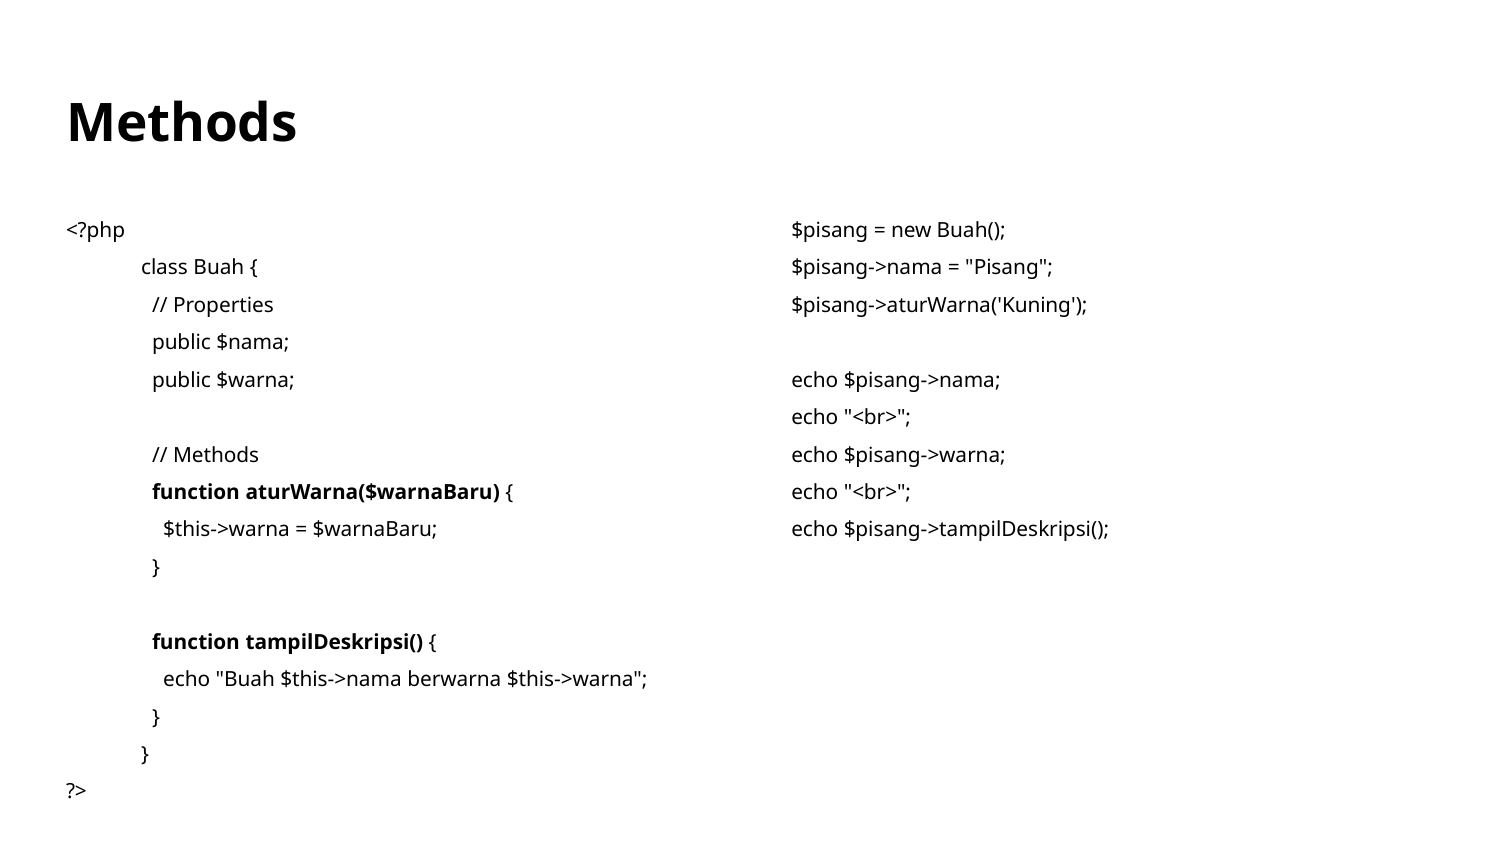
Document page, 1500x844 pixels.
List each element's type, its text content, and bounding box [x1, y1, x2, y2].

title Methods [51, 72, 1449, 167]
list <?php class Buah { // Properties public $nama; public $warna; // Methods function aturWarna($warnaBaru) { $this->warna = $warnaBaru; } function tampilDeskripsi() { echo "Buah $this->nama berwarna $this->warna"; } } ?> [51, 189, 776, 719]
list $pisang = new Buah(); $pisang->nama = "Pisang"; $pisang->aturWarna('Kuning'); echo $pisang->nama; echo "<br>"; echo $pisang->warna; echo "<br>"; echo $pisang->tampilDeskripsi(); [776, 189, 1500, 719]
